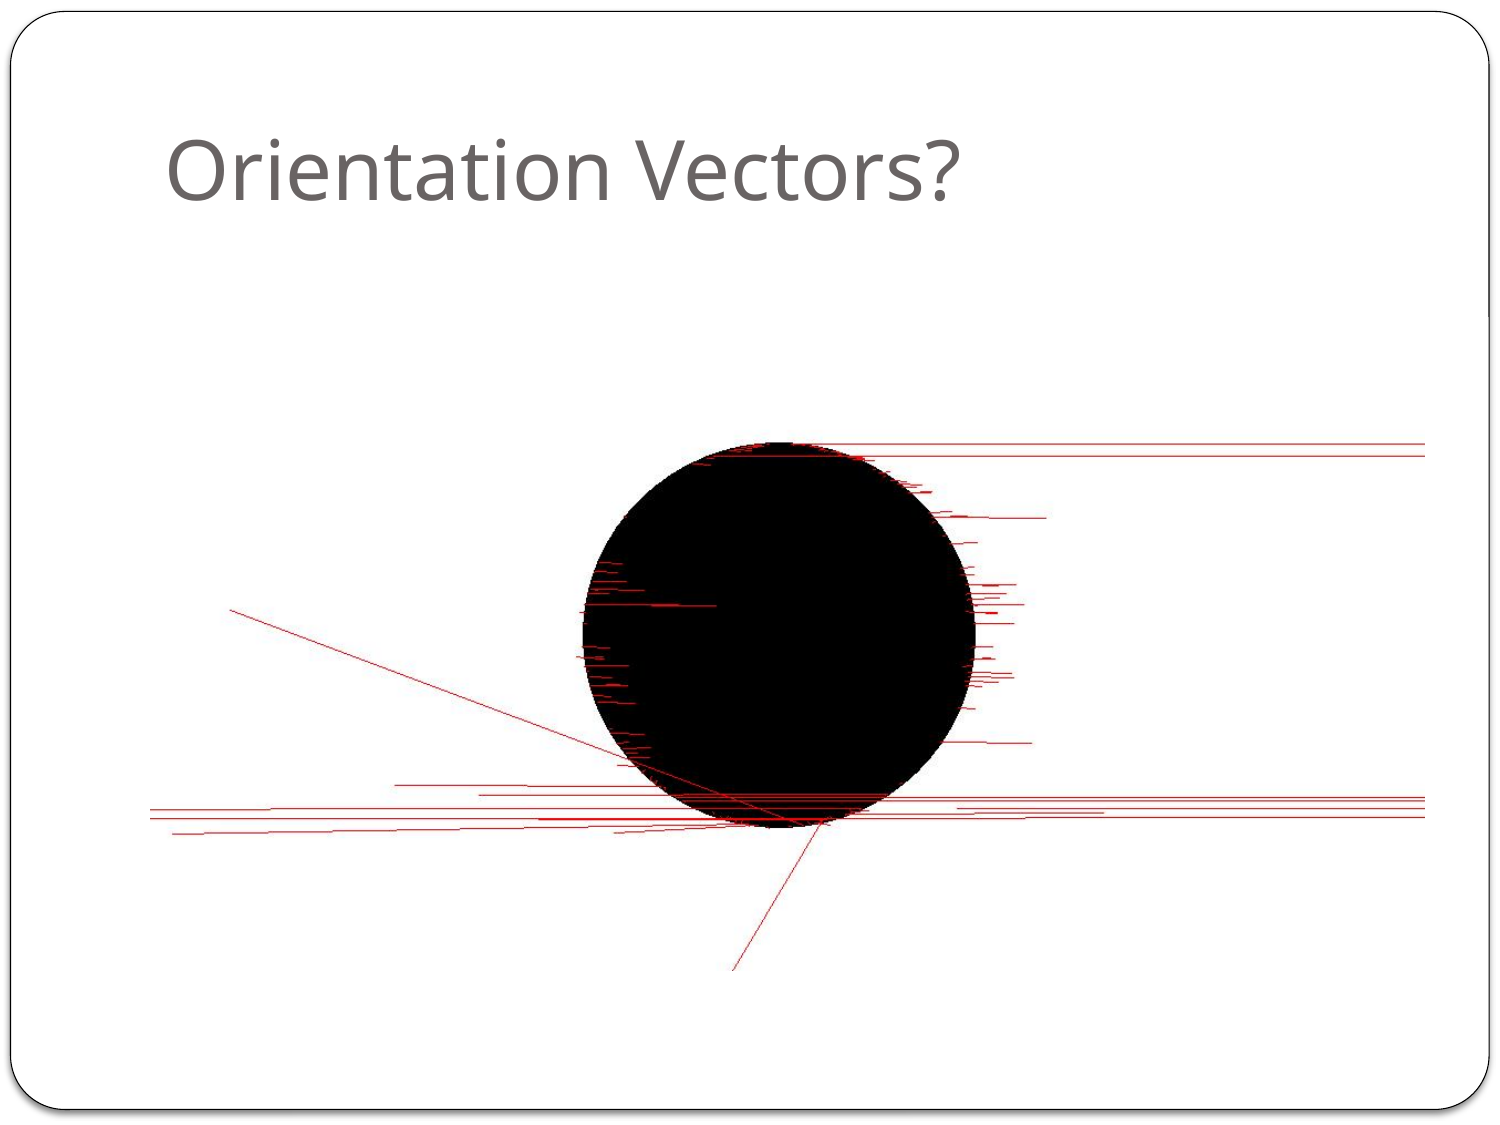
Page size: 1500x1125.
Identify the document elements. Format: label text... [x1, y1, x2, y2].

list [149, 253, 1426, 972]
title Orientation Vectors? [150, 45, 1425, 233]
